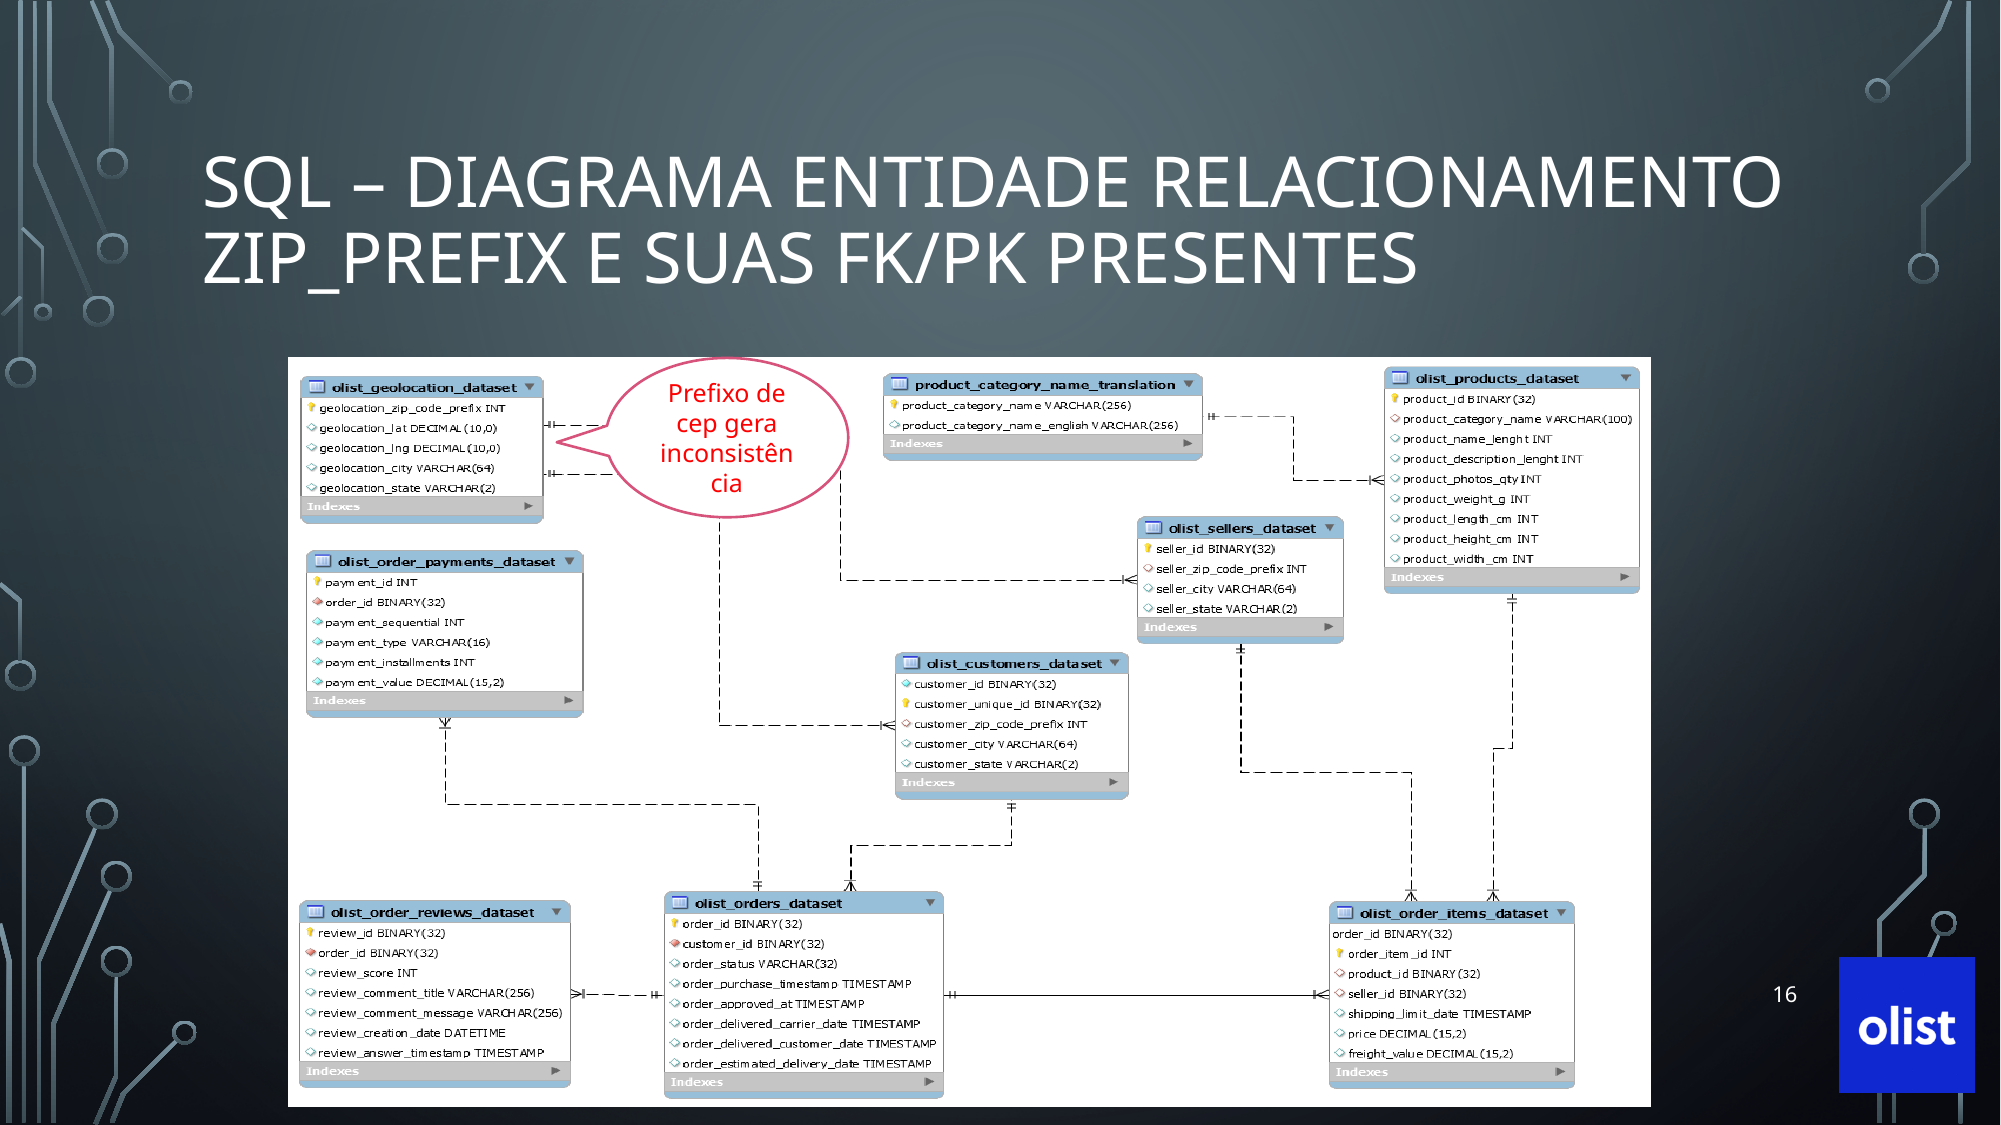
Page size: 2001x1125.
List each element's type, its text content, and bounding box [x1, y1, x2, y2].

picture [1839, 957, 1975, 1094]
title SQL – Diagrama entidade relacionamento zip_prefix e suas fk/pk presentes [187, 101, 1813, 344]
picture [288, 357, 1651, 1108]
slide_number 16 [1685, 965, 1813, 1025]
